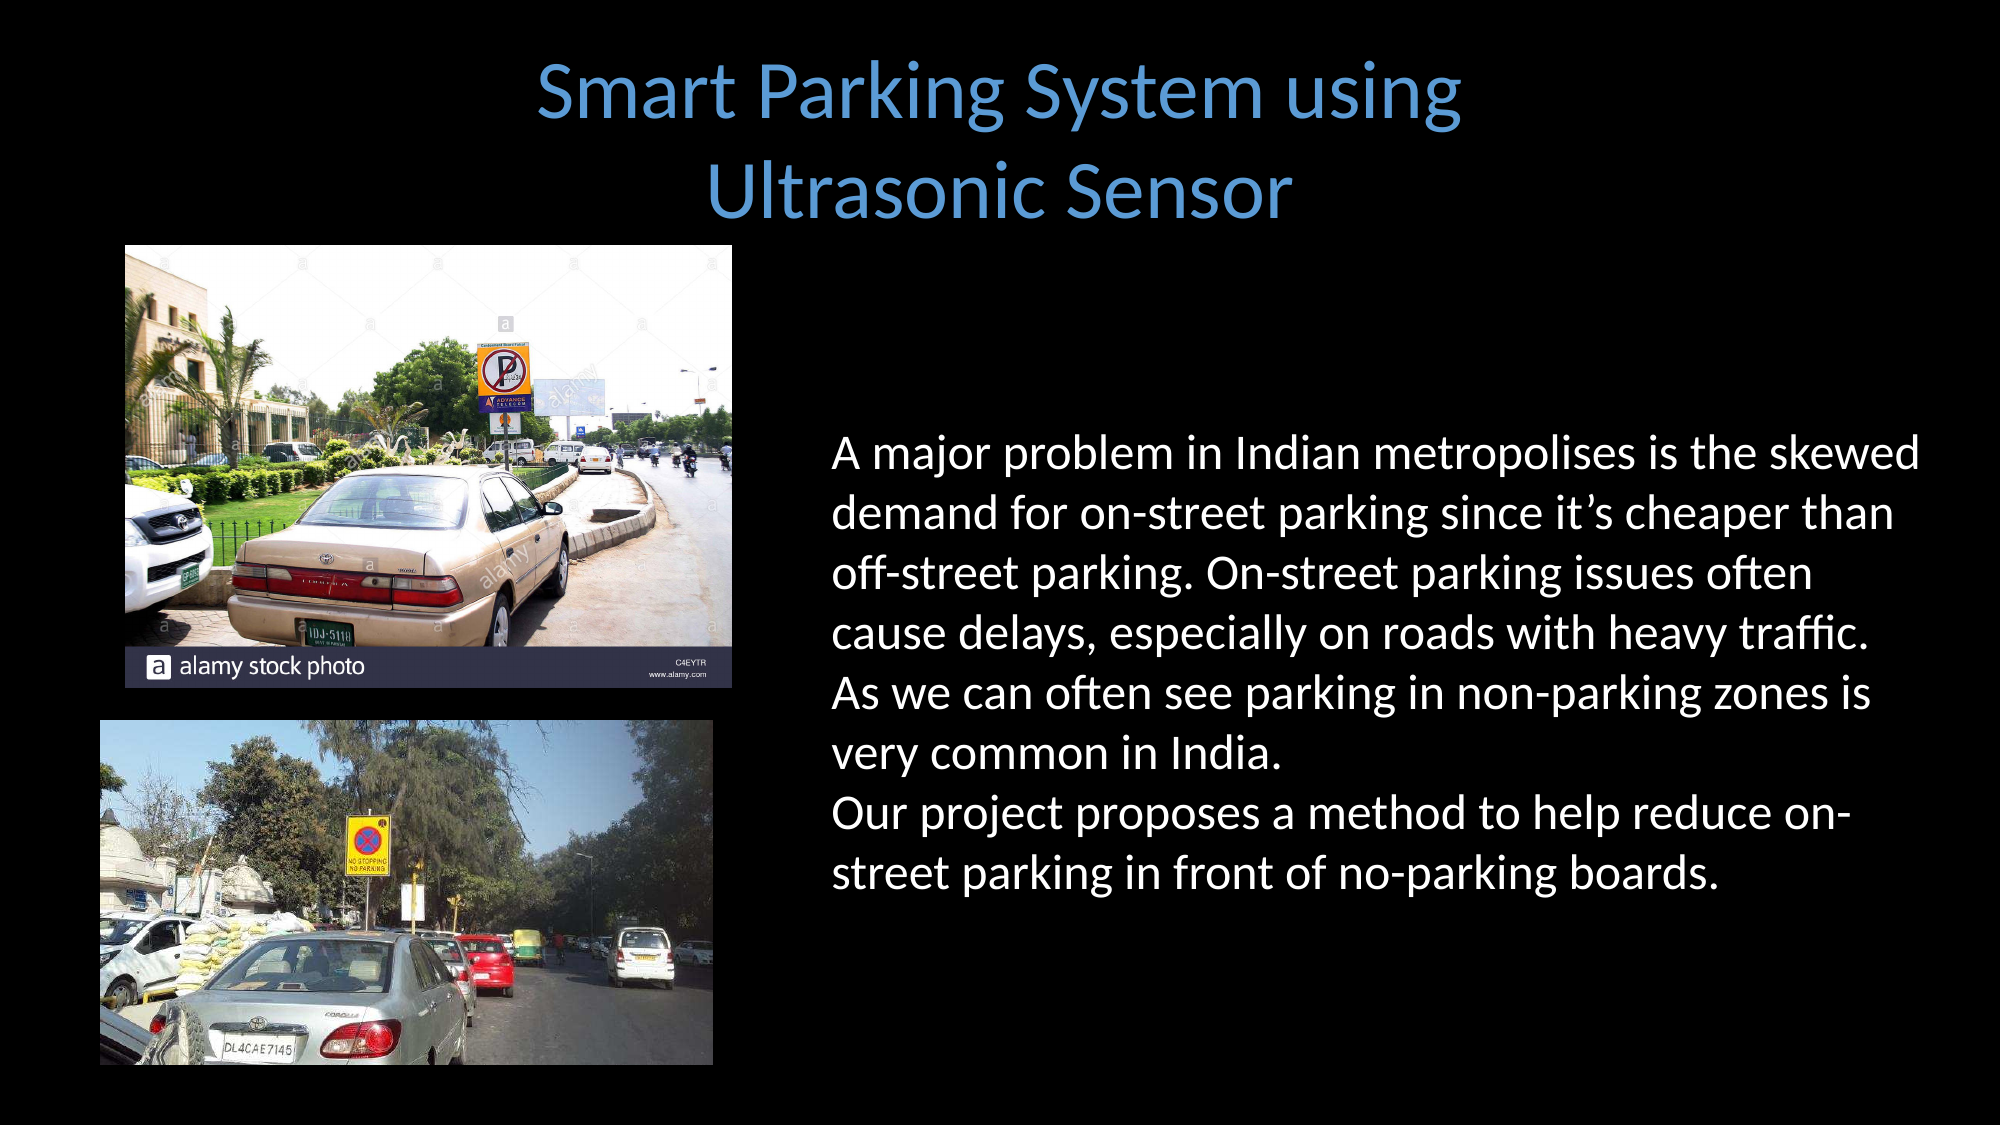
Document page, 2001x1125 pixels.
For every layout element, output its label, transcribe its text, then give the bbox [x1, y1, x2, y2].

text_box A major problem in Indian metropolises is the skewed demand for on-street parking since it’s cheaper than off-street parking. On-street parking issues often cause delays, especially on roads with heavy traffic. As we can often see parking in non-parking zones is very common in India. Our project proposes a method to help reduce on- street parking in front of no-parking boards. [816, 412, 1944, 908]
picture [125, 245, 732, 688]
picture [100, 720, 713, 1065]
text_box Smart Parking System using Ultrasonic Sensor [521, 27, 1479, 243]
